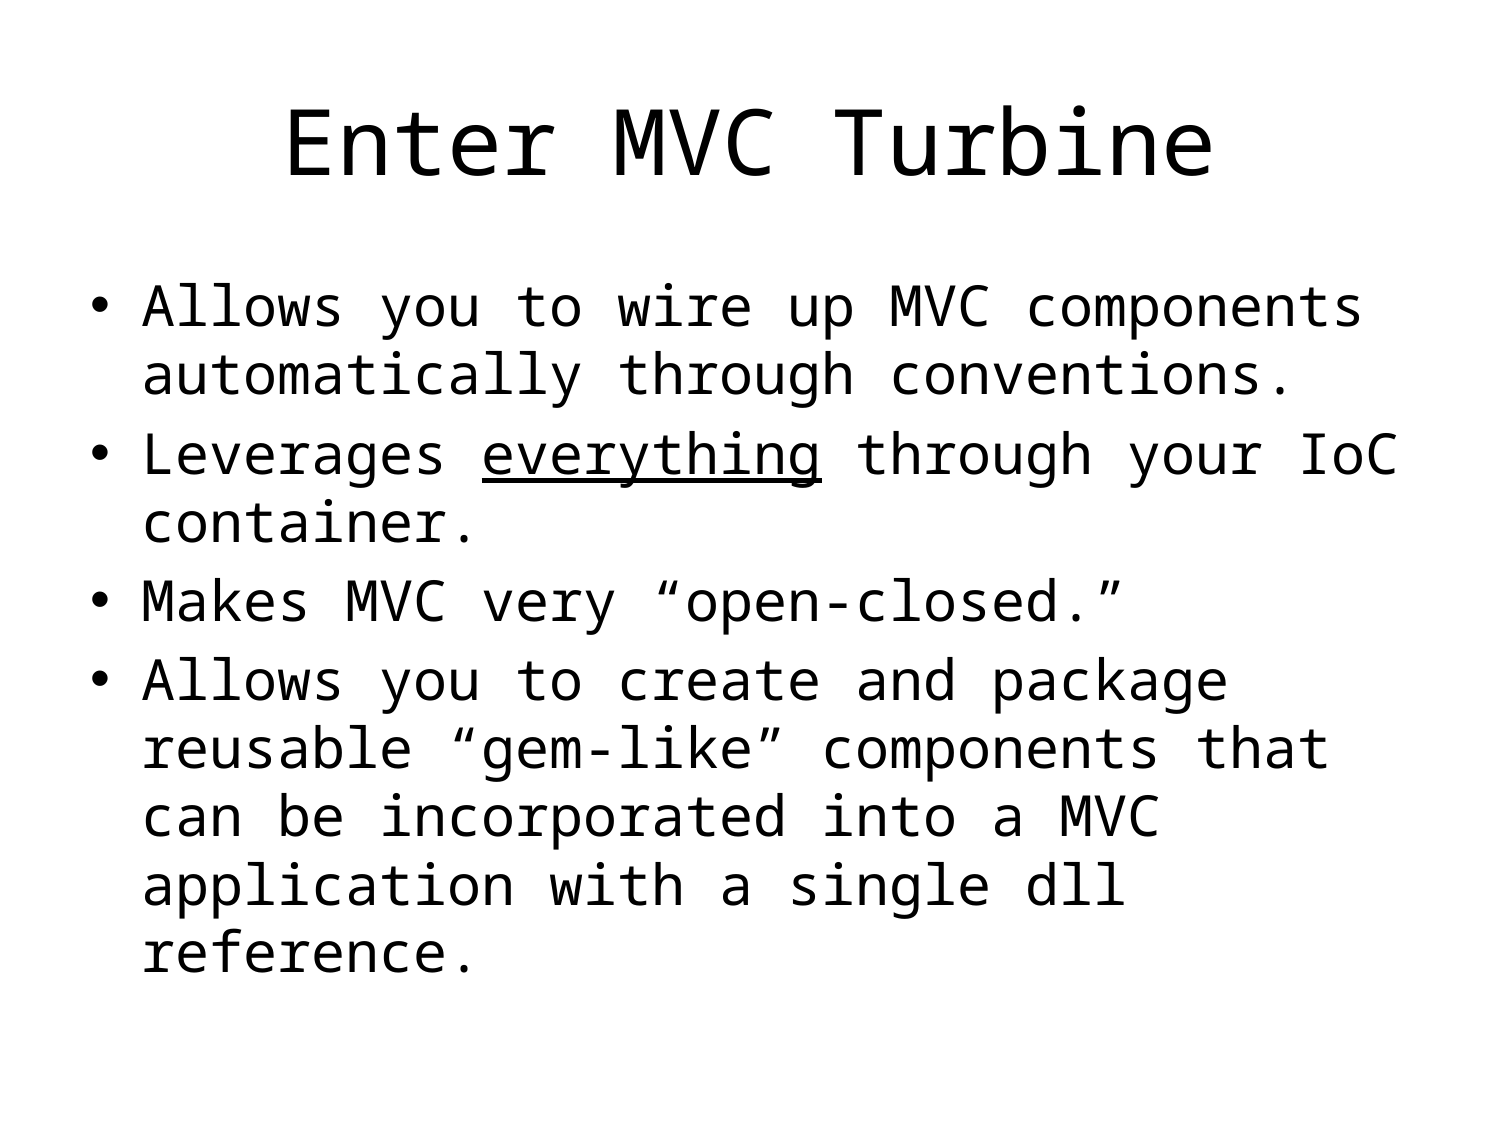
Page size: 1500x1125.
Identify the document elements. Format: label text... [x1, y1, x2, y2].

list Allows you to wire up MVC components automatically through conventions. Leverages everything through your IoC container. Makes MVC very “open-closed.” Allows you to create and package reusable “gem-like” components that can be incorporated into a MVC application with a single dll reference. [75, 262, 1425, 1005]
title Enter MVC Turbine [75, 45, 1425, 233]
